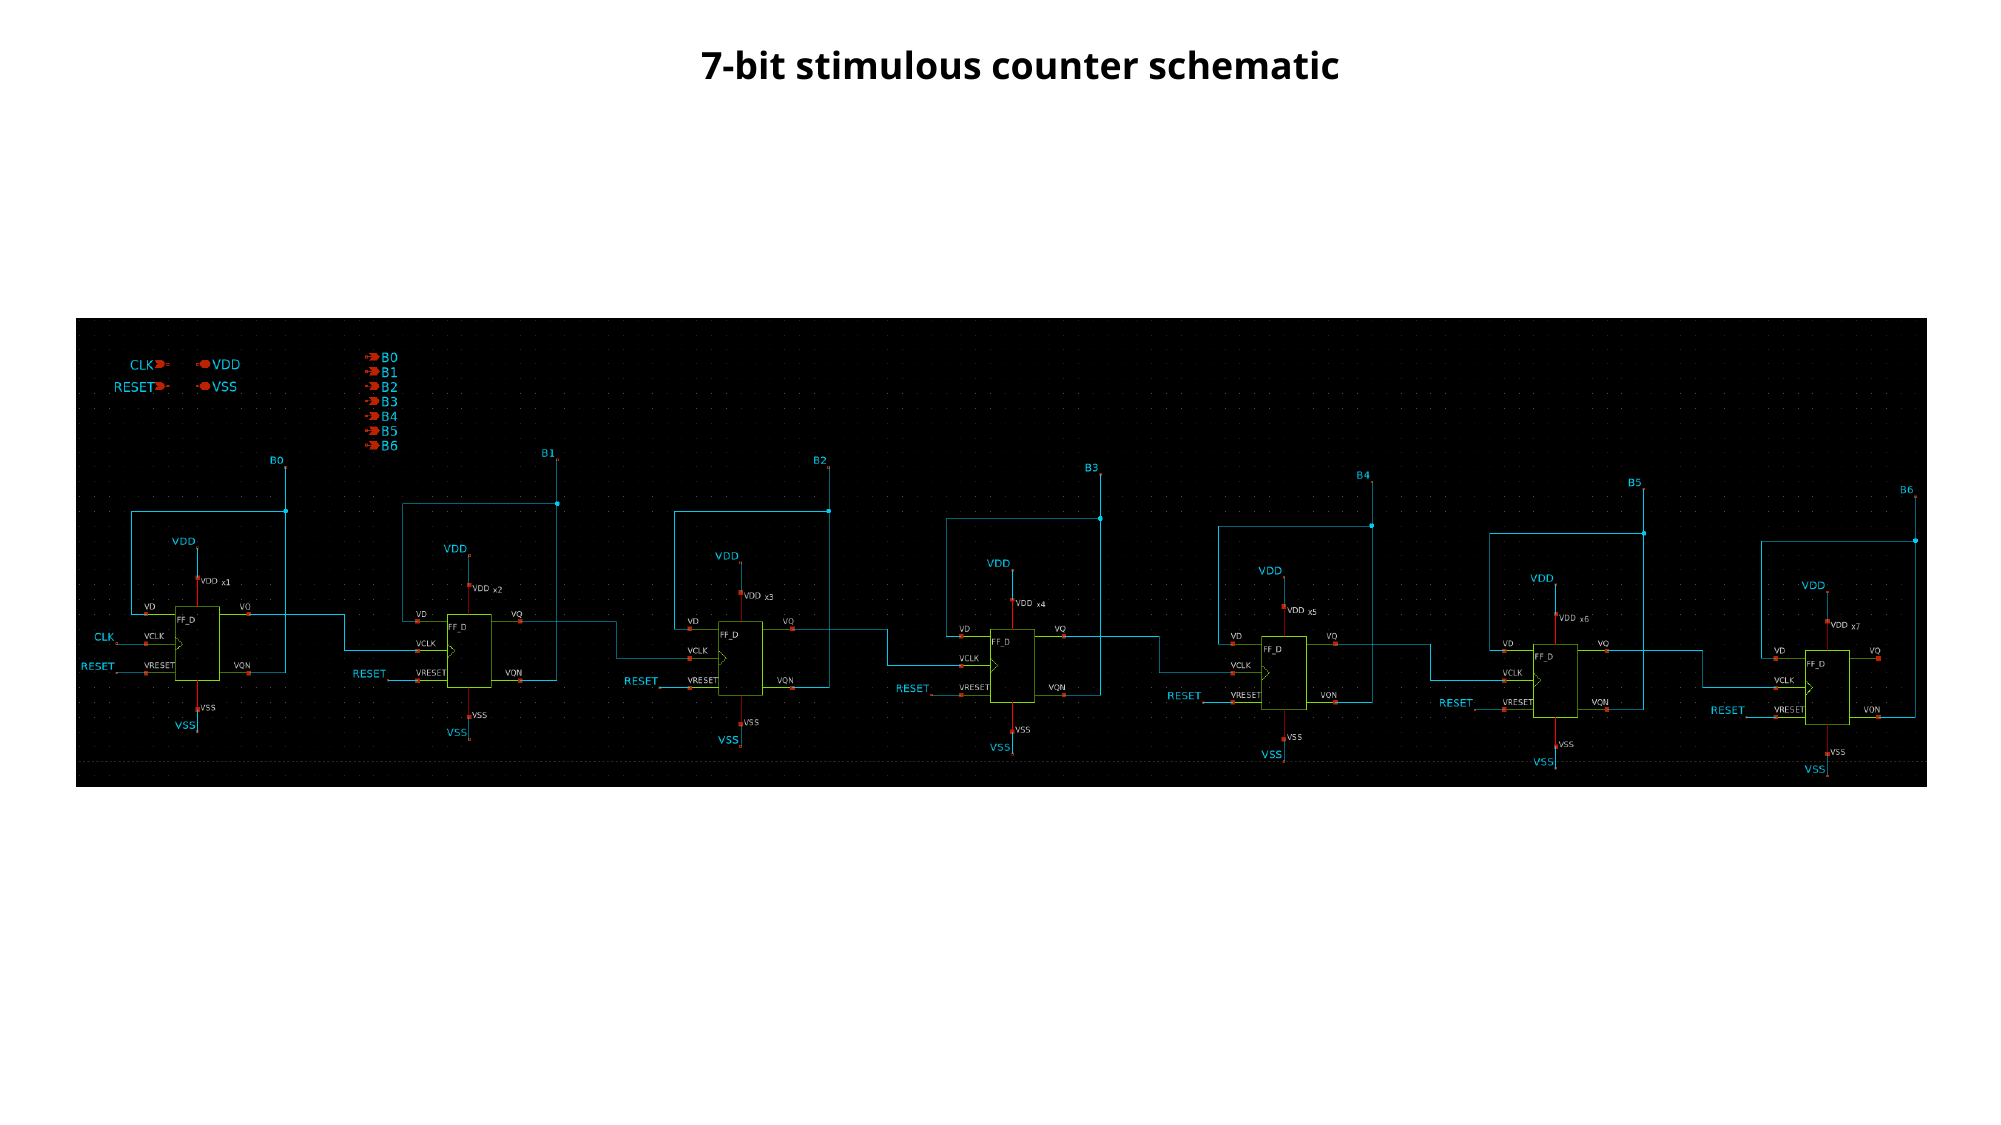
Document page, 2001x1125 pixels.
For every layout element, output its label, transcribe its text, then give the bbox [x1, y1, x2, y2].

text_box 7-bit stimulous counter schematic [686, 34, 1356, 95]
picture [75, 318, 1928, 788]
